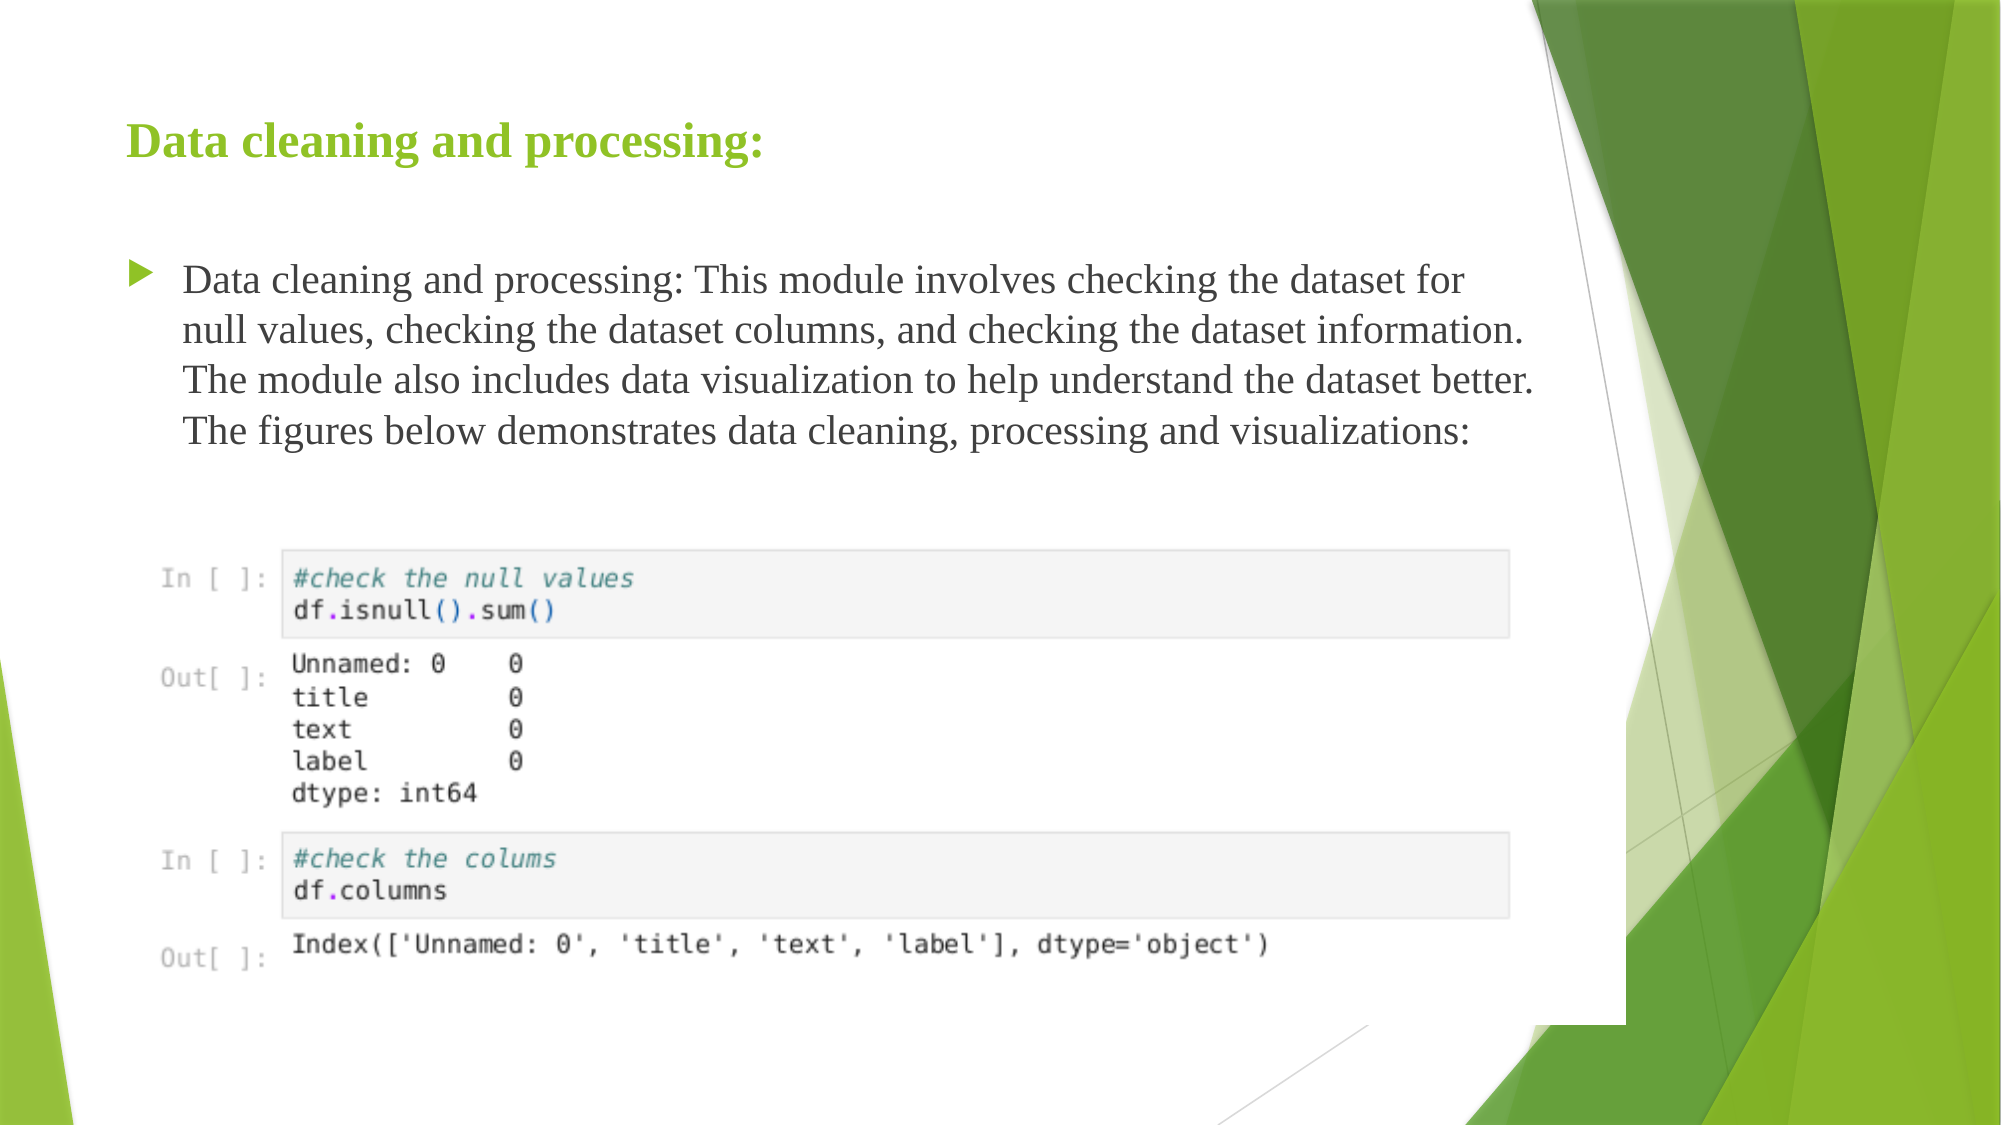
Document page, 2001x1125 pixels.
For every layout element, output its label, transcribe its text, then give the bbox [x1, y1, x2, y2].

list Data cleaning and processing: This module involves checking the dataset for null values, checking the dataset columns, and checking the dataset information. The module also includes data visualization to help understand the dataset better. The figures below demonstrates data cleaning, processing and visualizations: [111, 244, 1556, 522]
picture [110, 523, 1627, 1026]
title Data cleaning and processing: [111, 99, 1522, 244]
